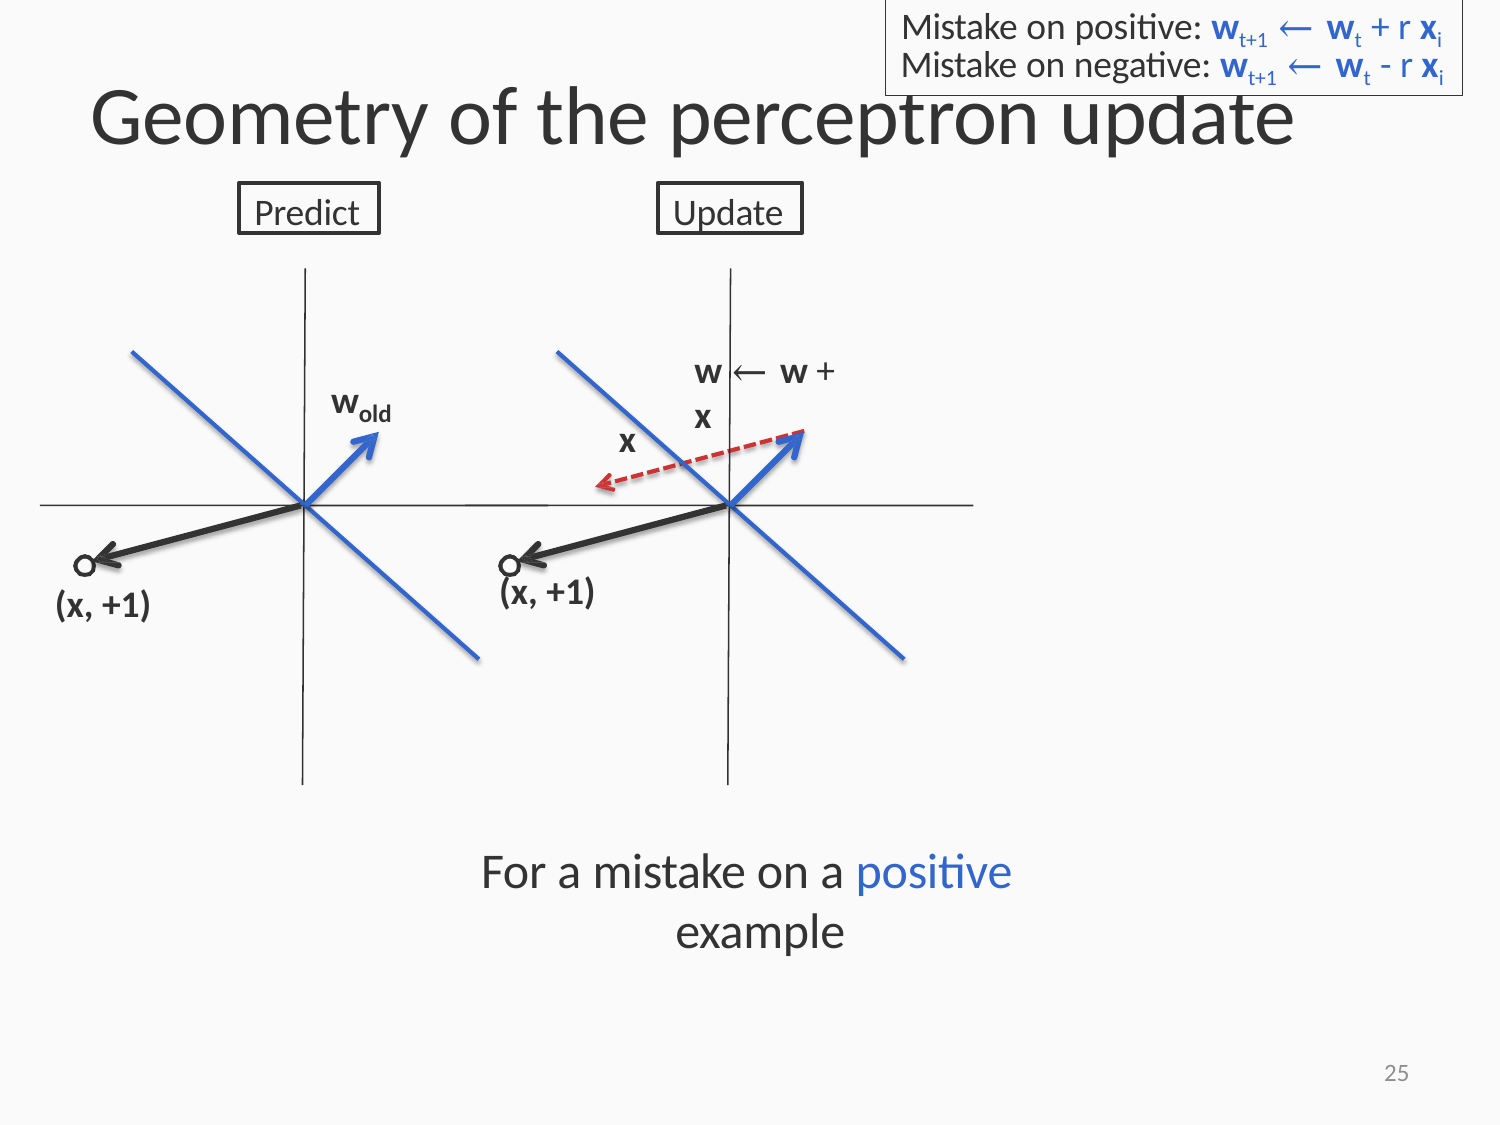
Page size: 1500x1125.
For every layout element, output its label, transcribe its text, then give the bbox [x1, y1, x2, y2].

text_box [884, 0, 1464, 98]
text_box [239, 234, 379, 244]
text_box Update [657, 182, 802, 234]
text_box [657, 234, 802, 244]
slide_number 25 [1377, 1055, 1416, 1125]
title Geometry of the perceptron update [87, 59, 1306, 249]
text_box For a mistake on a positive example [478, 836, 1021, 959]
text_box Predict [239, 182, 379, 234]
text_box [38, 267, 462, 786]
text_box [56, 498, 309, 601]
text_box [464, 267, 974, 786]
